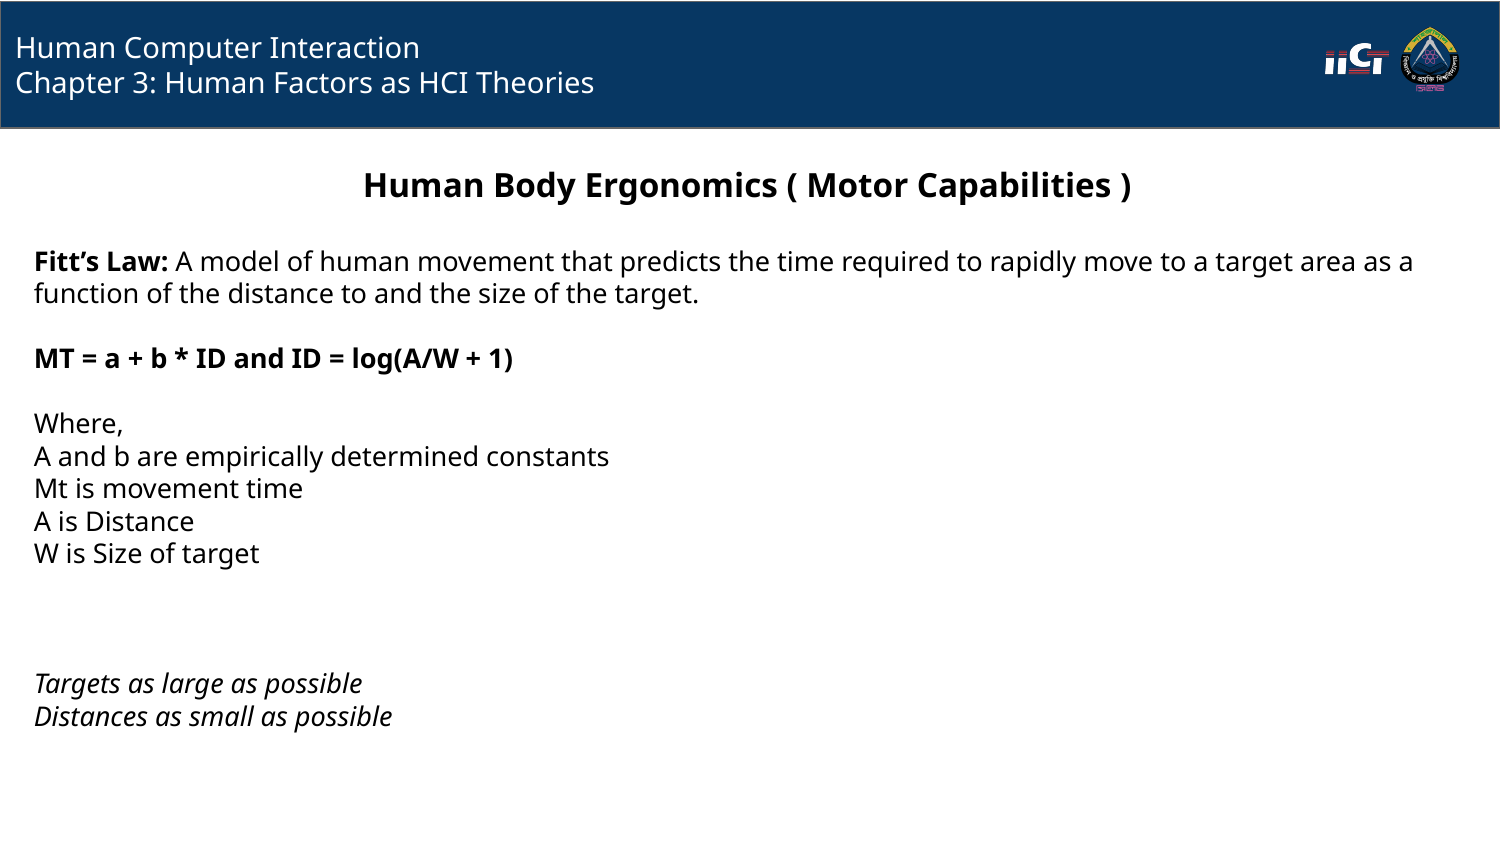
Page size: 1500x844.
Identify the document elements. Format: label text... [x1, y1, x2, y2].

picture [1324, 43, 1391, 75]
picture [1399, 26, 1460, 92]
text_box Human Body Ergonomics ( Motor Capabilities ) Fitt’s Law: A model of human movement that predicts the time required to rapidly move to a target area as a function of the distance to and the size of the target. MT = a + b * ID and ID = log(A/W + 1) Where, A and b are empirically determined constants Mt is movement time A is Distance W is Size of target Targets as large as possible Distances as small as possible [18, 149, 1477, 822]
text_box Human Computer Interaction Chapter 3: Human Factors as HCI Theories [0, 1, 1500, 128]
